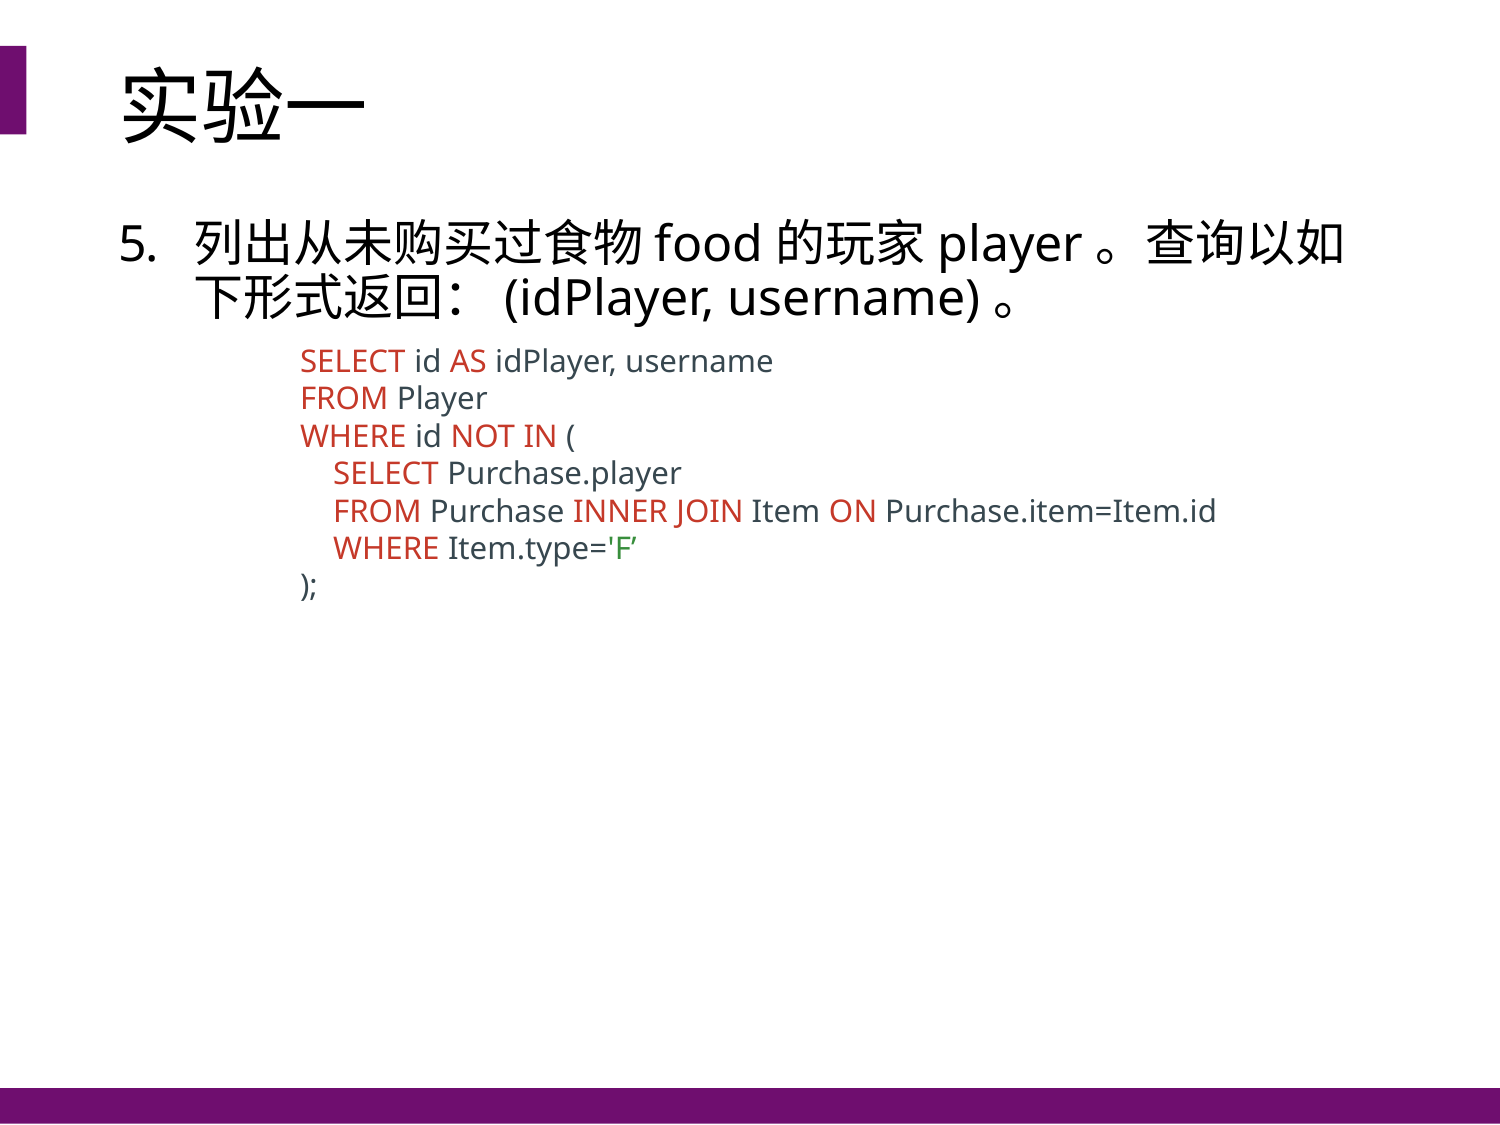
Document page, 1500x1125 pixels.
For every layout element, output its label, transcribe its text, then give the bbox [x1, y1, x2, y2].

title 实验一 [103, 45, 1397, 176]
text_box SELECT id AS idPlayer, username FROM Player WHERE id NOT IN ( SELECT Purchase.player FROM Purchase INNER JOIN Item ON Purchase.item=Item.id WHERE Item.type='F’ ); [300, 340, 1226, 604]
slide_number [1059, 1088, 1397, 1124]
list 列出从未购买过食物food的玩家player。查询以如下形式返回：(idPlayer, username)。 [103, 210, 1397, 1038]
